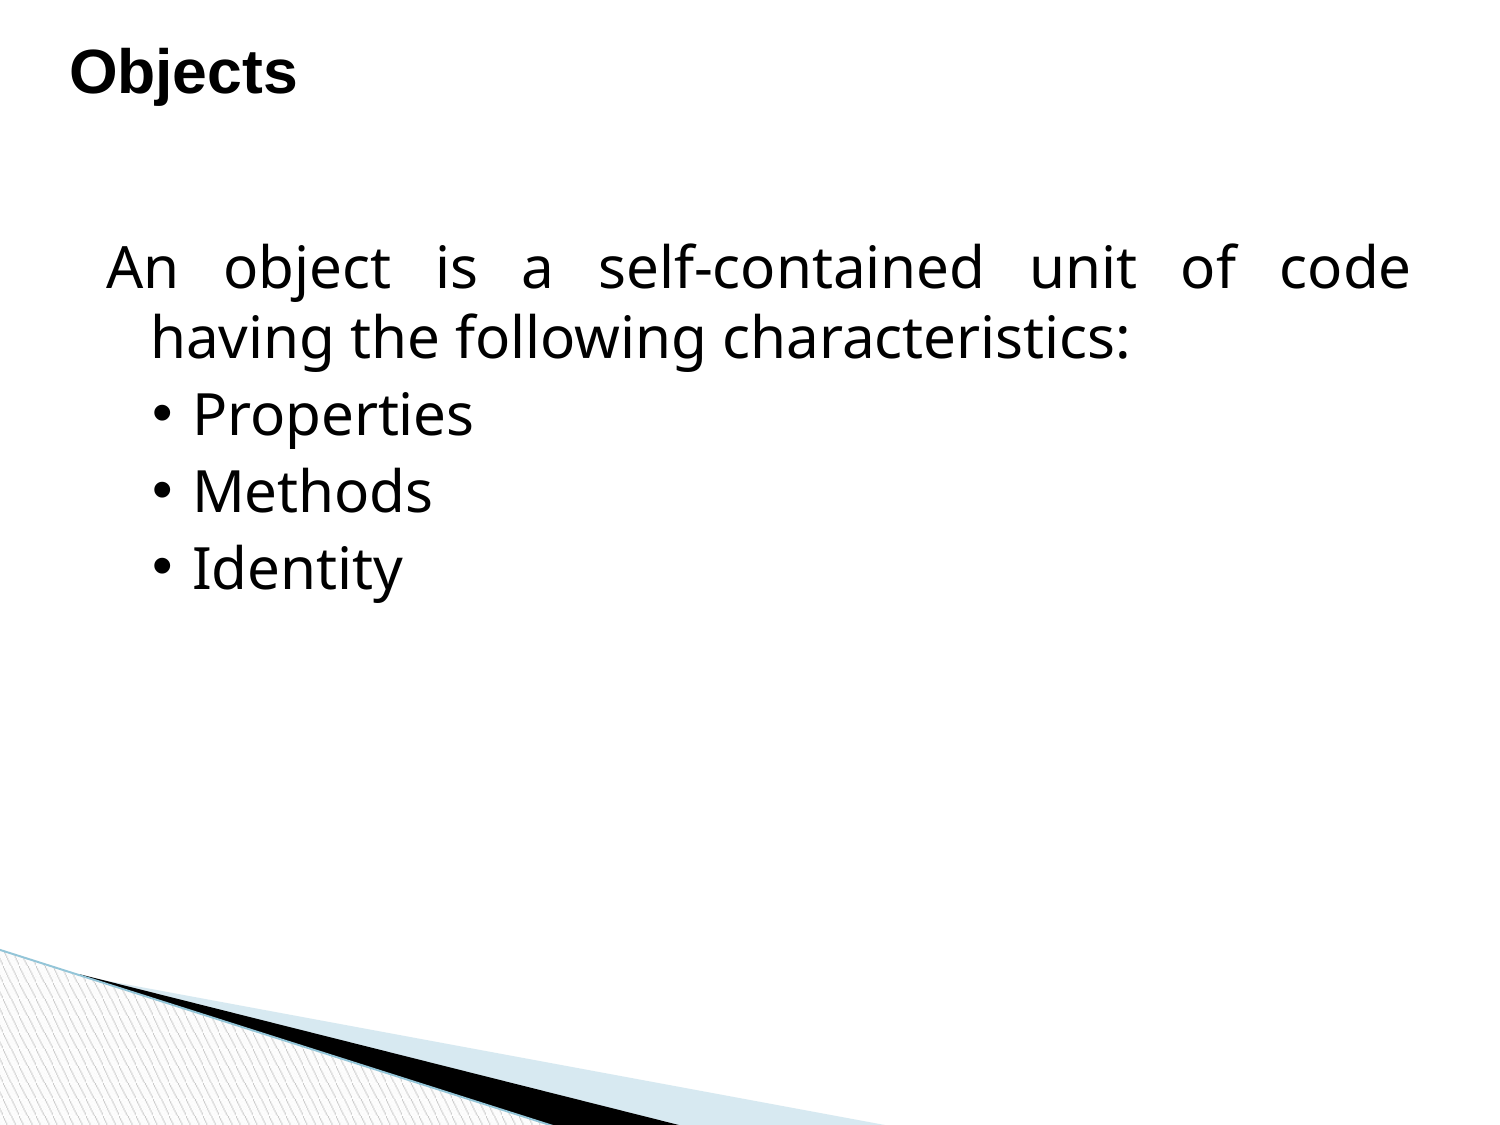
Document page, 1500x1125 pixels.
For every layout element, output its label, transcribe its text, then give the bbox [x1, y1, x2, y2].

list An object is a self-contained unit of code having the following characteristics: Properties Methods Identity [75, 223, 1427, 957]
list Objects [37, 23, 1426, 115]
